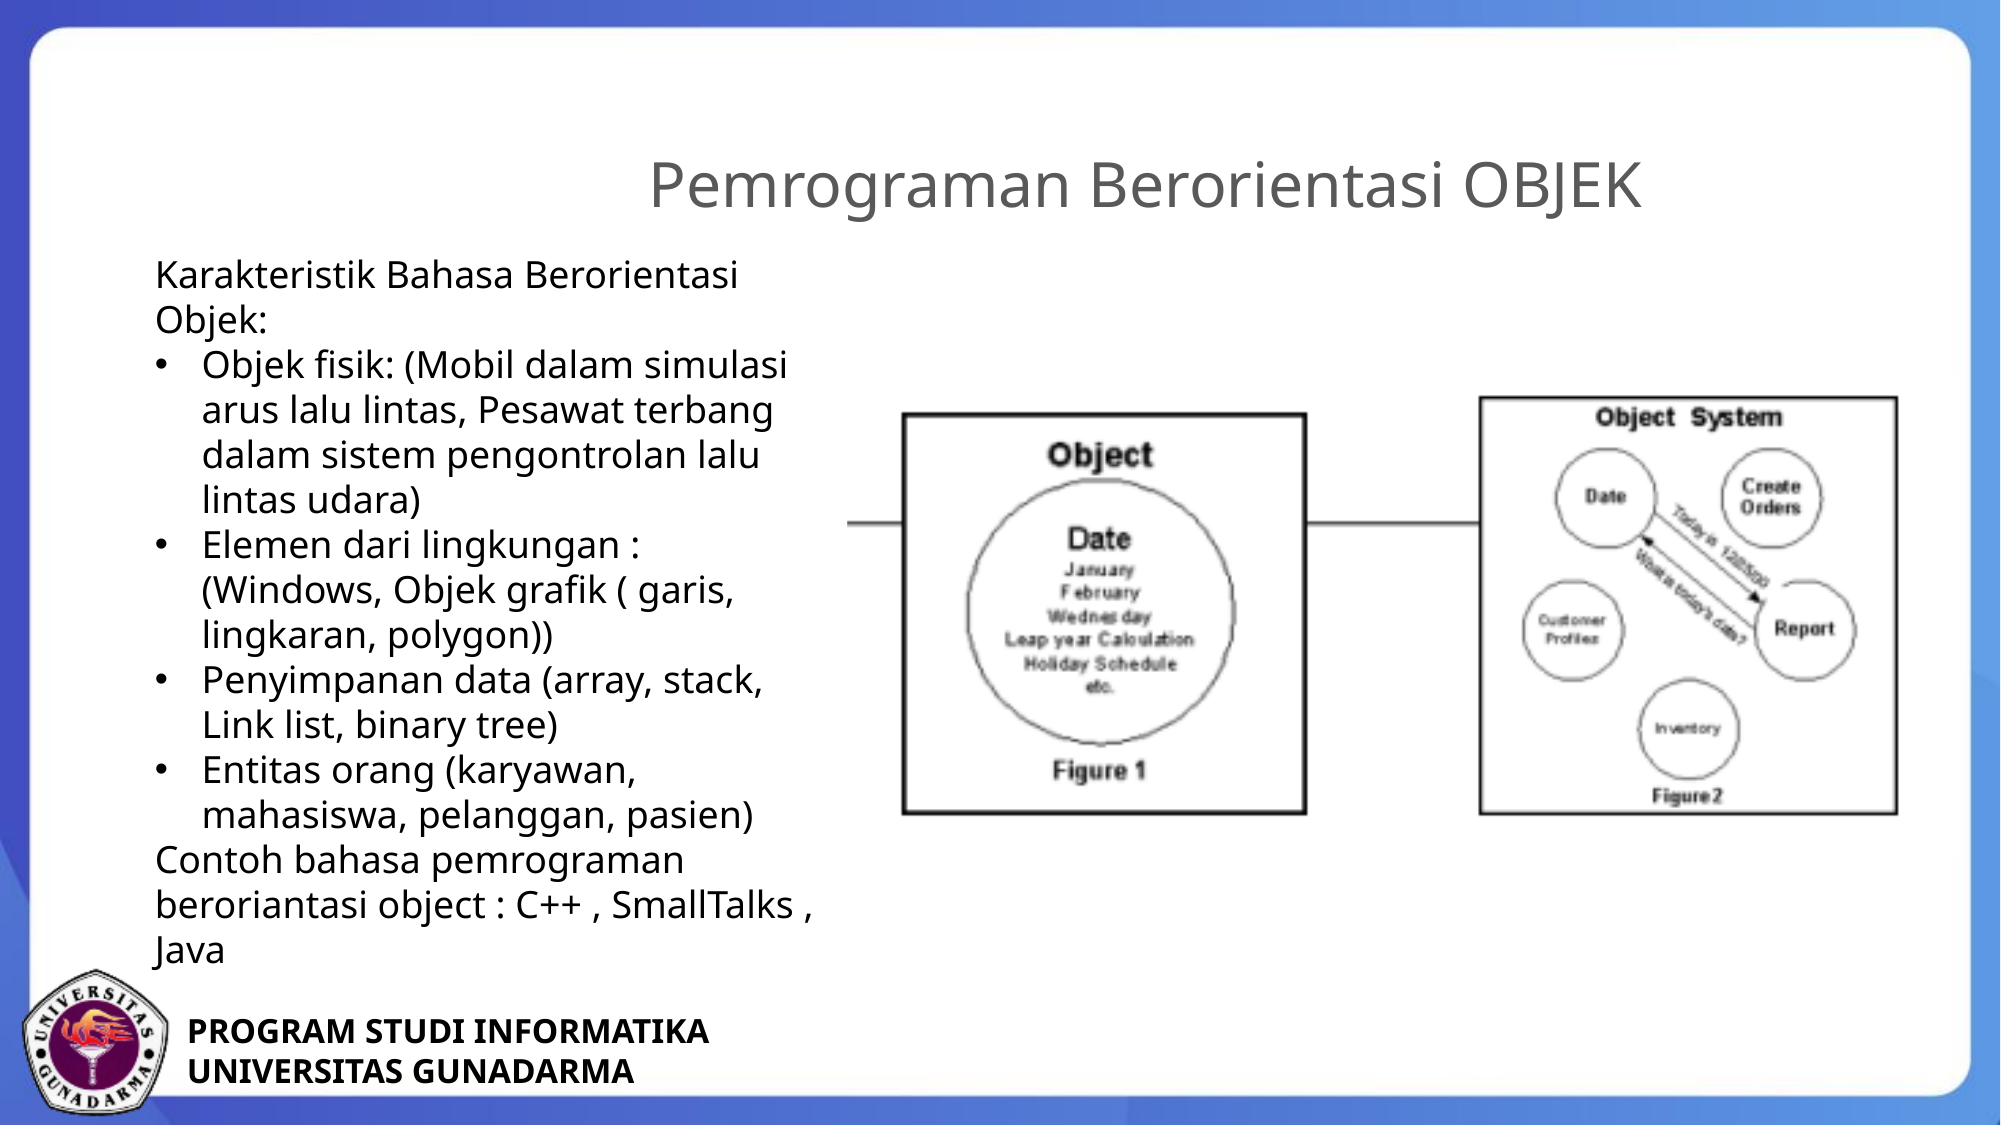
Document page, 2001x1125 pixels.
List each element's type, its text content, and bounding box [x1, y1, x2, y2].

text_box Karakteristik Bahasa Berorientasi Objek: Objek fisik: (Mobil dalam simulasi arus lalu lintas, Pesawat terbang dalam sistem pengontrolan lalu lintas udara) Elemen dari lingkungan : (Windows, Objek grafik ( garis, lingkaran, polygon)) Penyimpanan data (array, stack, Link list, binary tree) Entitas orang (karyawan, mahasiswa, pelanggan, pasien) Contoh bahasa pemrograman beroriantasi object : C++ , SmallTalks , Java [139, 243, 848, 979]
text_box Pemrograman Berorientasi OBJEK [622, 138, 1669, 228]
picture [0, 0, 2001, 1125]
